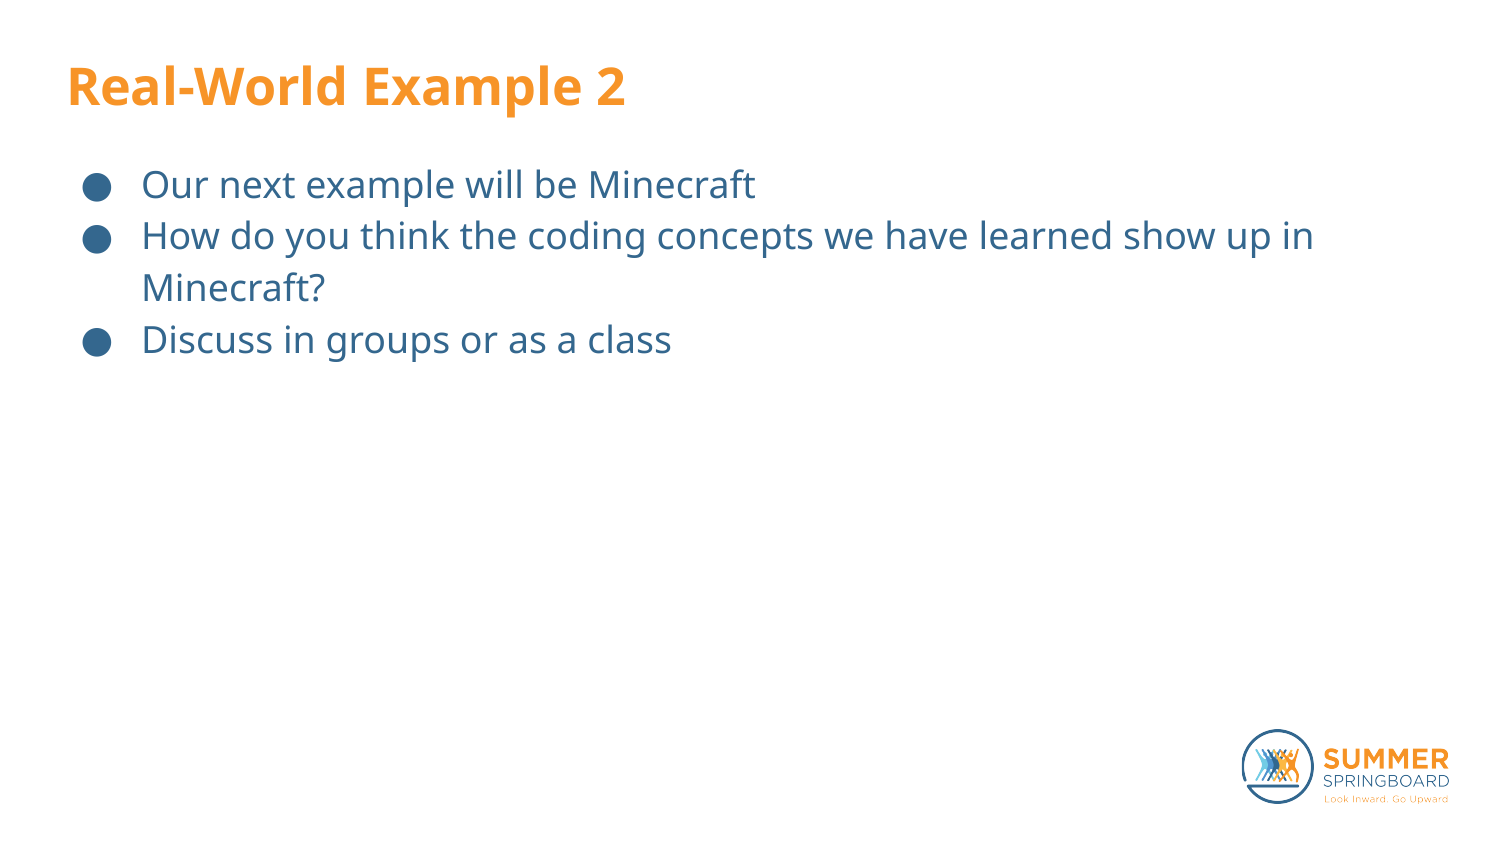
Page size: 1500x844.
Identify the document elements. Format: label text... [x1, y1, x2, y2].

picture [1241, 729, 1449, 804]
list Our next example will be Minecraft How do you think the coding concepts we have learned show up in Minecraft? Discuss in groups or as a class [51, 139, 1449, 714]
title Real-World Example 2 [51, 26, 1449, 139]
